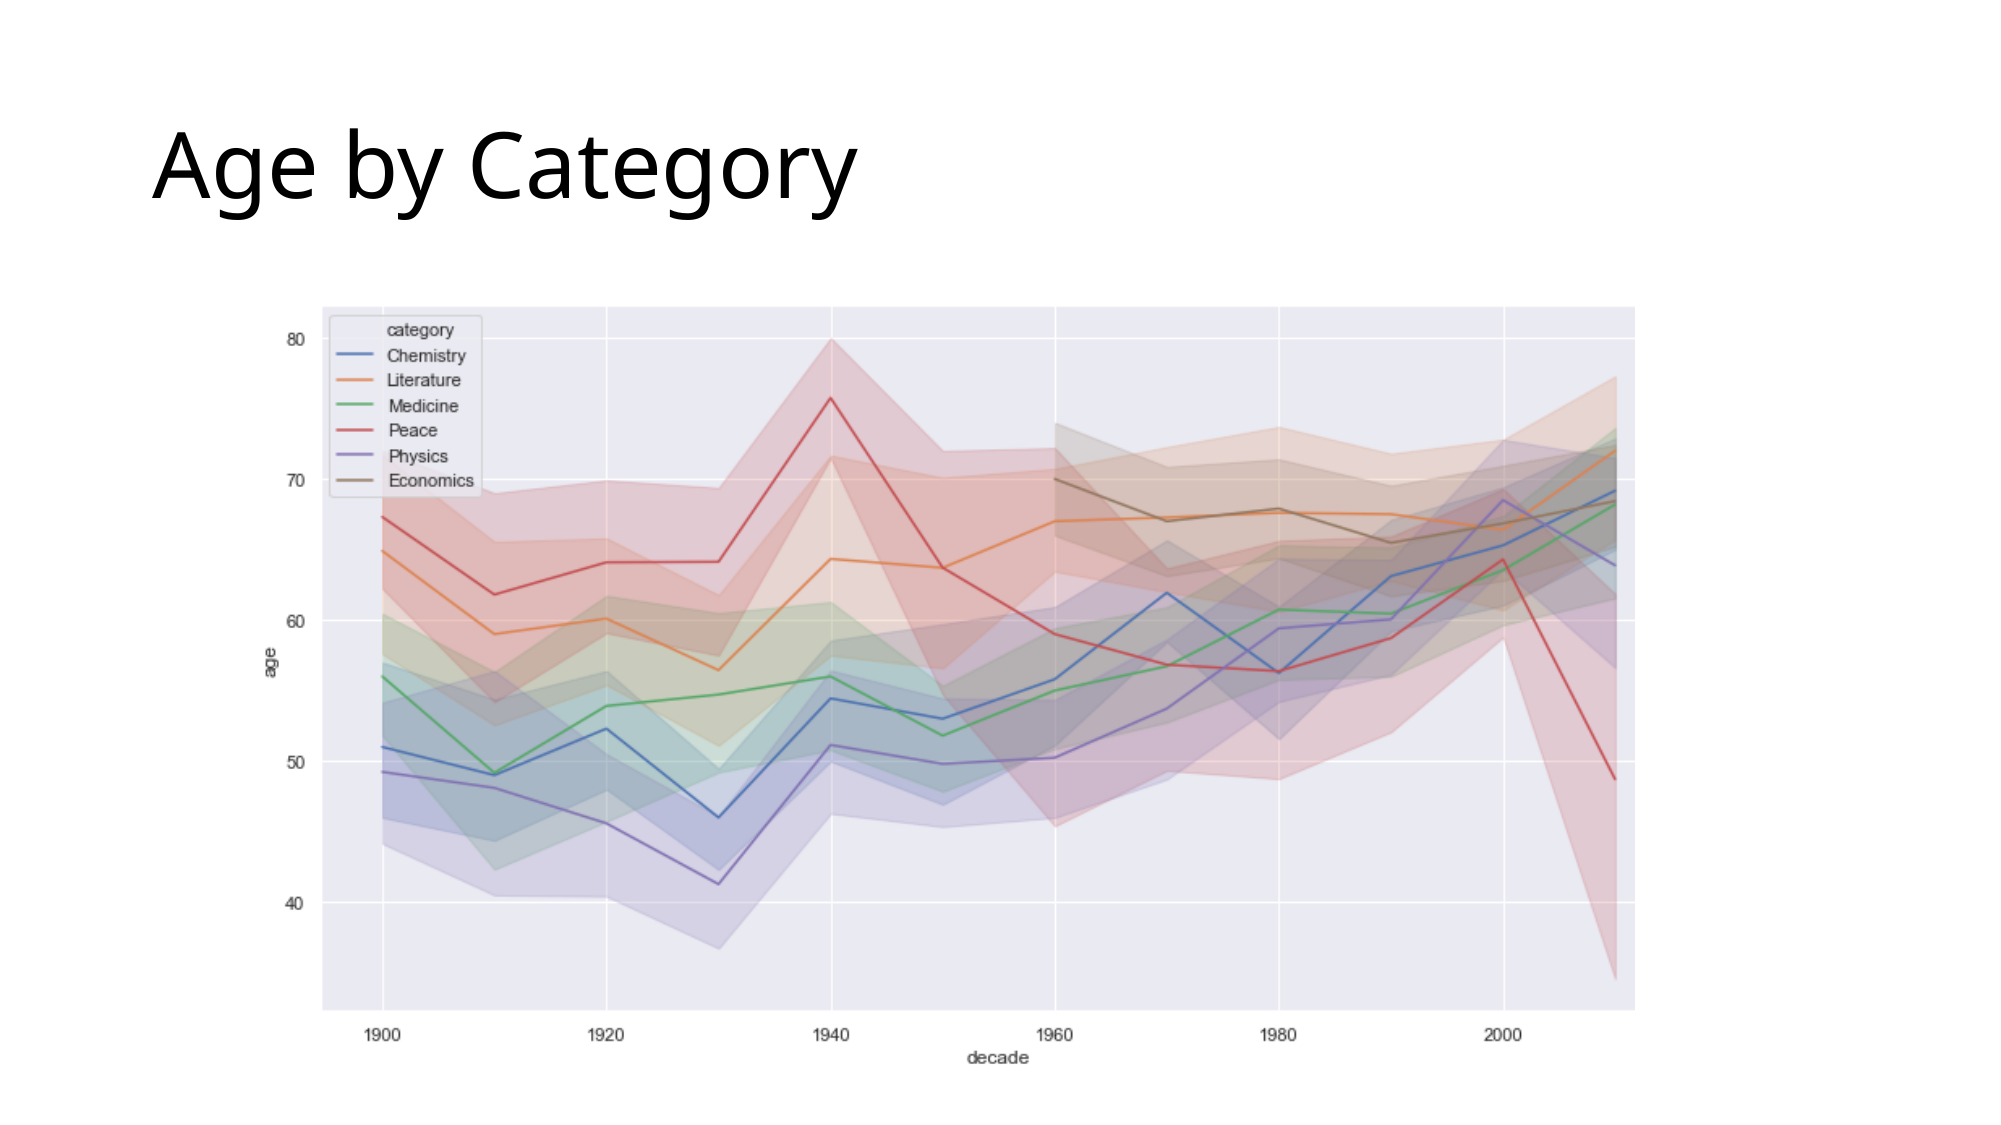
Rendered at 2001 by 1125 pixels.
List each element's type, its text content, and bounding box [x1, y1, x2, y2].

title Age by Category [137, 59, 1863, 278]
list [253, 299, 1635, 1077]
